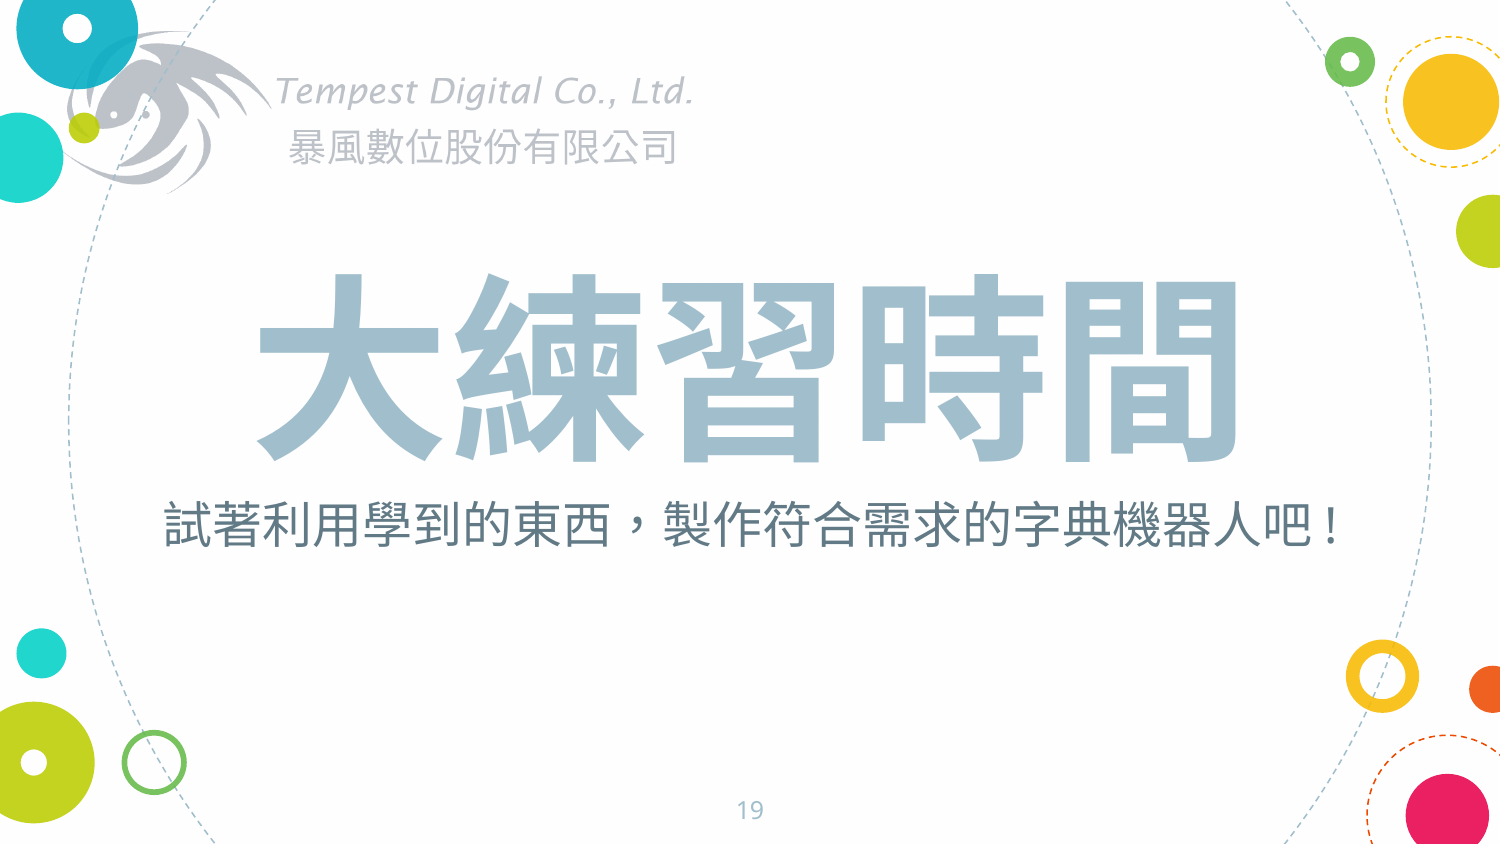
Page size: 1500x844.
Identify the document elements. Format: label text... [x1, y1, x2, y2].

slide_number 19 [711, 779, 789, 844]
subtitle 試著利用學到的東西，製作符合需求的字典機器人吧! [112, 478, 1388, 608]
title 大練習時間 [112, 309, 1388, 478]
